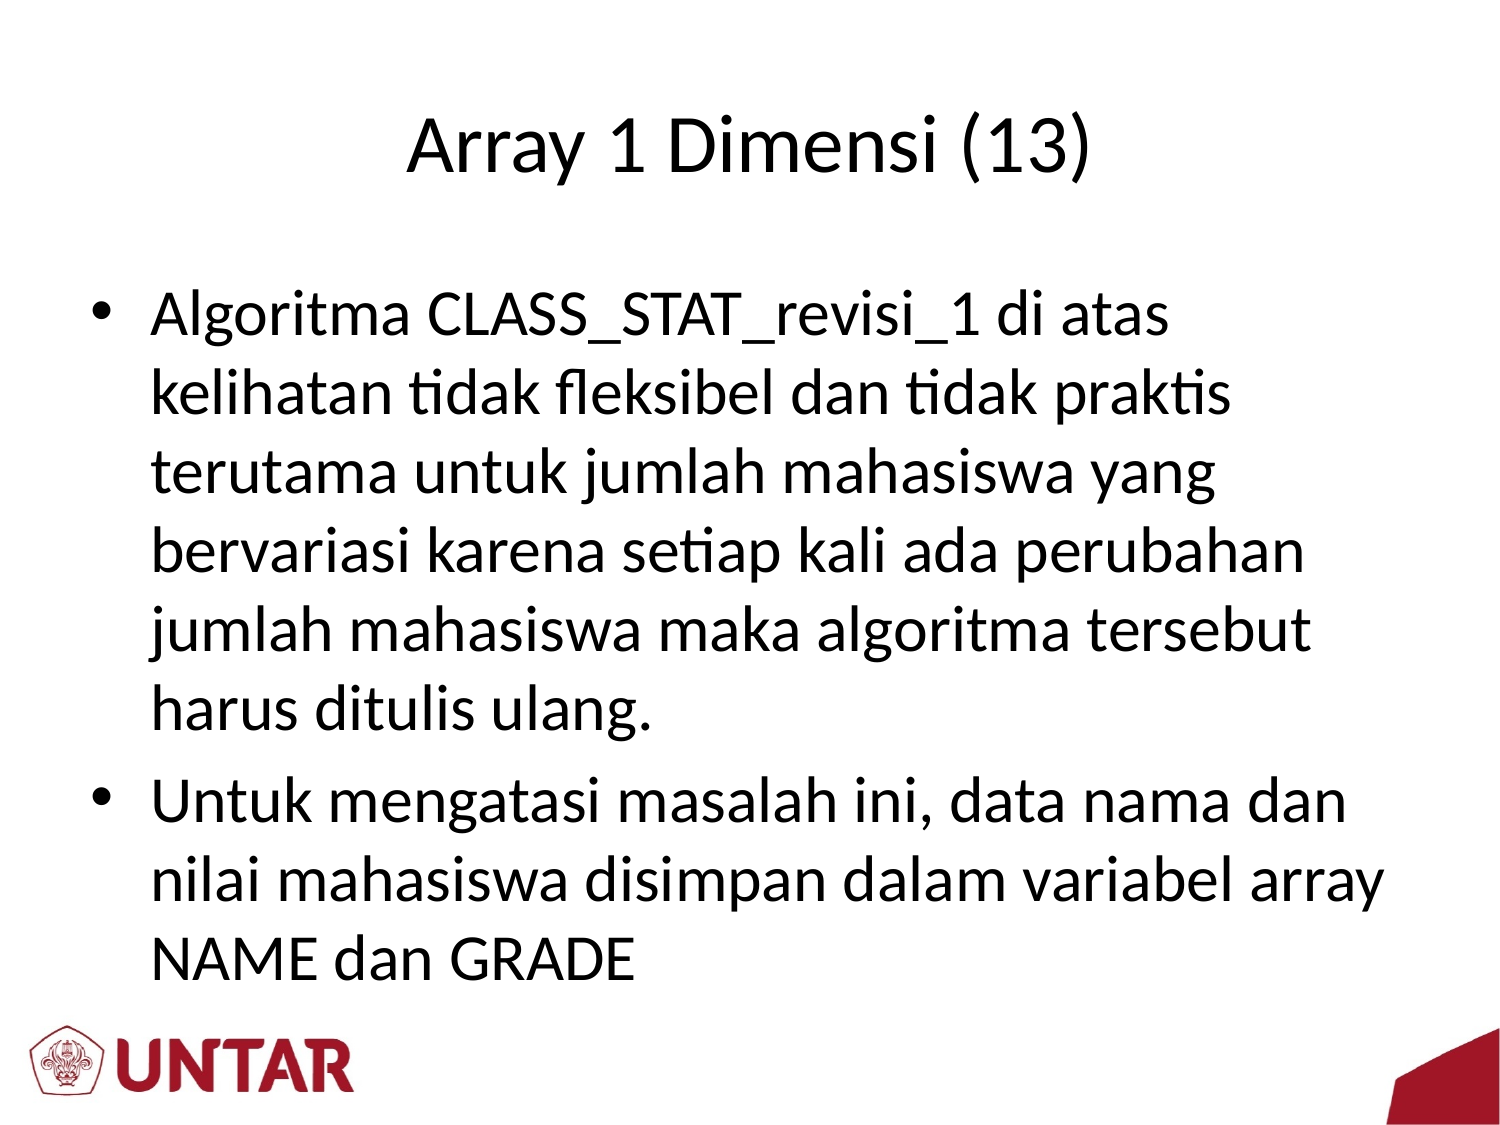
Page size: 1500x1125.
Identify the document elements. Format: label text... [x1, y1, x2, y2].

list Algoritma CLASS_STAT_revisi_1 di atas kelihatan tidak fleksibel dan tidak praktis terutama untuk jumlah mahasiswa yang bervariasi karena setiap kali ada perubahan jumlah mahasiswa maka algoritma tersebut harus ditulis ulang. Untuk mengatasi masalah ini, data nama dan nilai mahasiswa disimpan dalam variabel array NAME dan GRADE [75, 262, 1425, 1005]
title Array 1 Dimensi (13) [75, 45, 1425, 233]
picture [0, 0, 1500, 1125]
